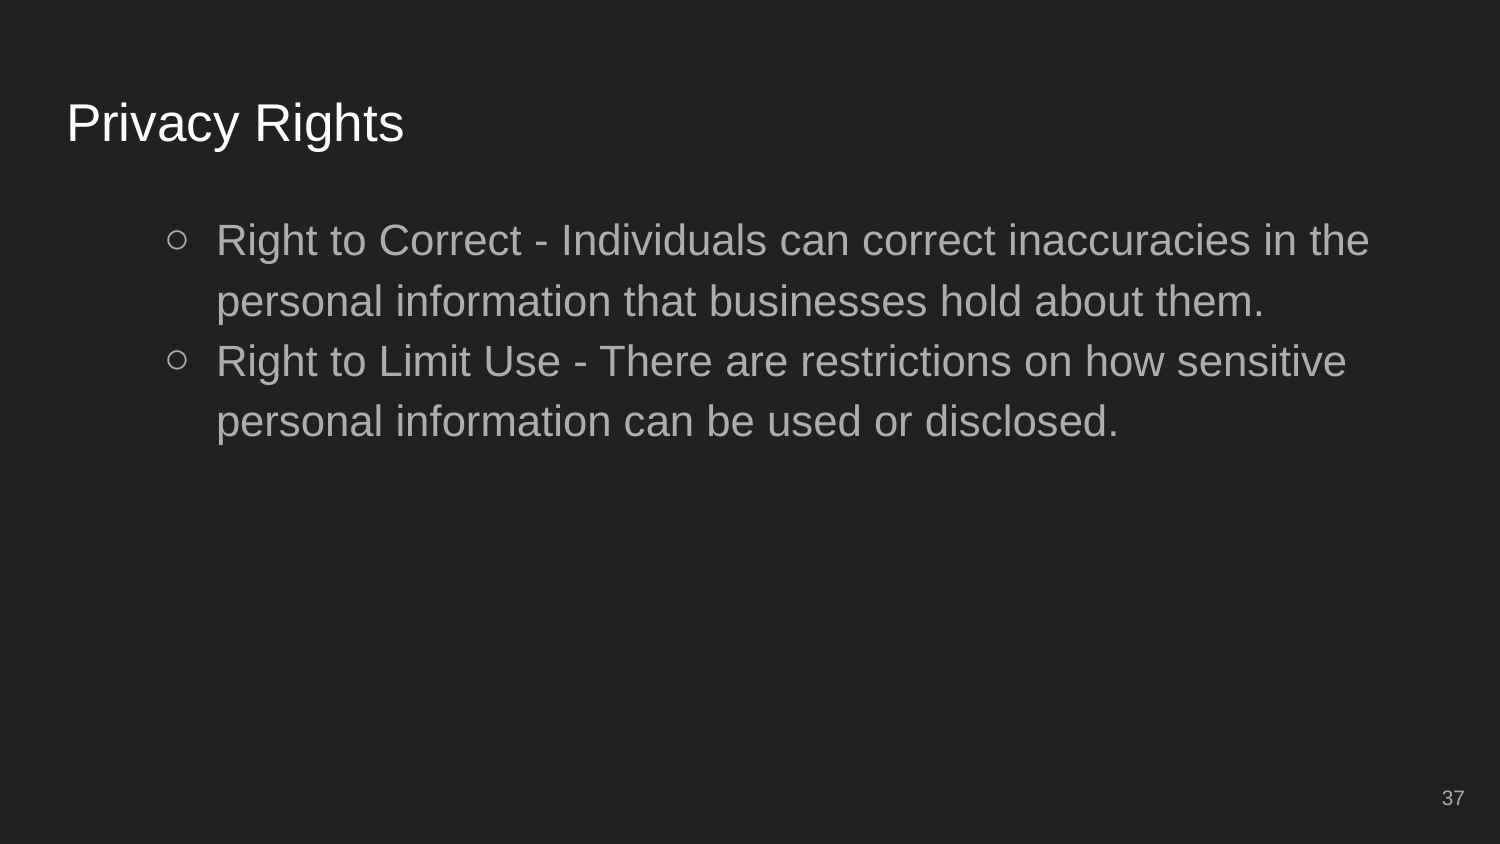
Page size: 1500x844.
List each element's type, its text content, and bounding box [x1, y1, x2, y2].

list Right to Correct - Individuals can correct inaccuracies in the personal information that businesses hold about them. Right to Limit Use - There are restrictions on how sensitive personal information can be used or disclosed. [51, 189, 1449, 750]
slide_number 37 [1389, 764, 1480, 830]
title Privacy Rights [51, 72, 1449, 167]
